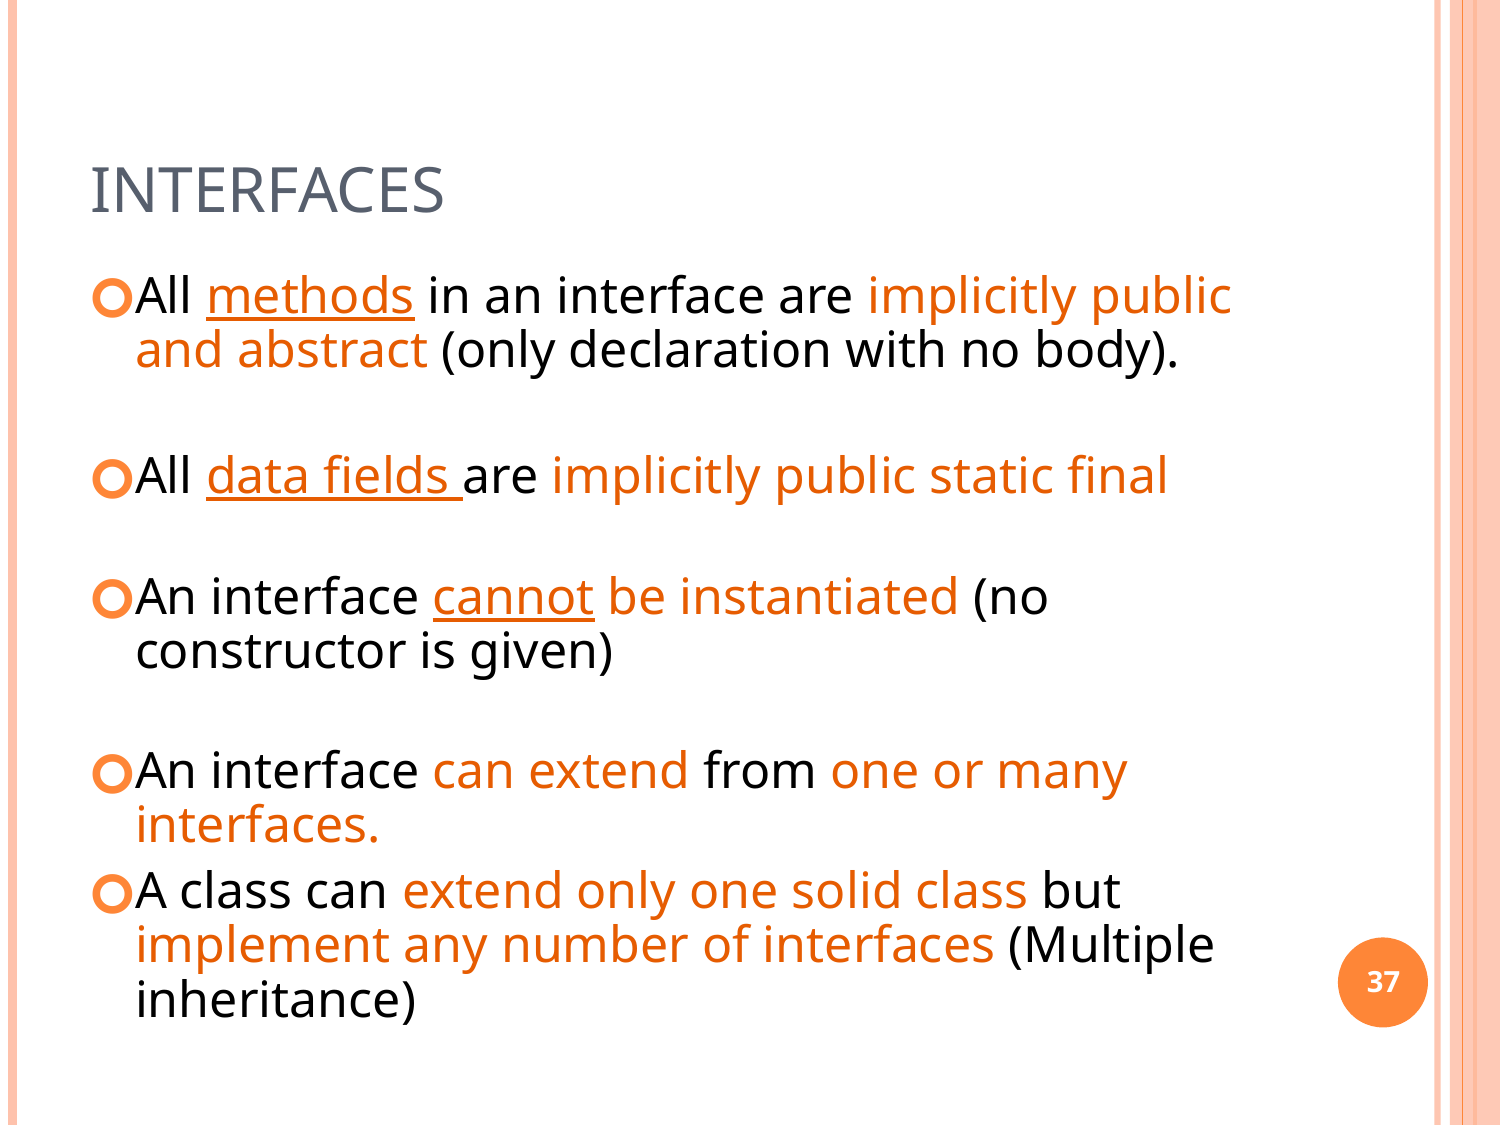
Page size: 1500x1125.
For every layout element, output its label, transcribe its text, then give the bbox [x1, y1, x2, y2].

list All methods in an interface are implicitly public and abstract (only declaration with no body). All data fields are implicitly public static final An interface cannot be instantiated (no constructor is given) An interface can extend from one or many interfaces. A class can extend only one solid class but implement any number of interfaces (Multiple inheritance) [75, 262, 1300, 1062]
title Interfaces [75, 45, 1300, 233]
slide_number 37 [1333, 940, 1434, 1027]
